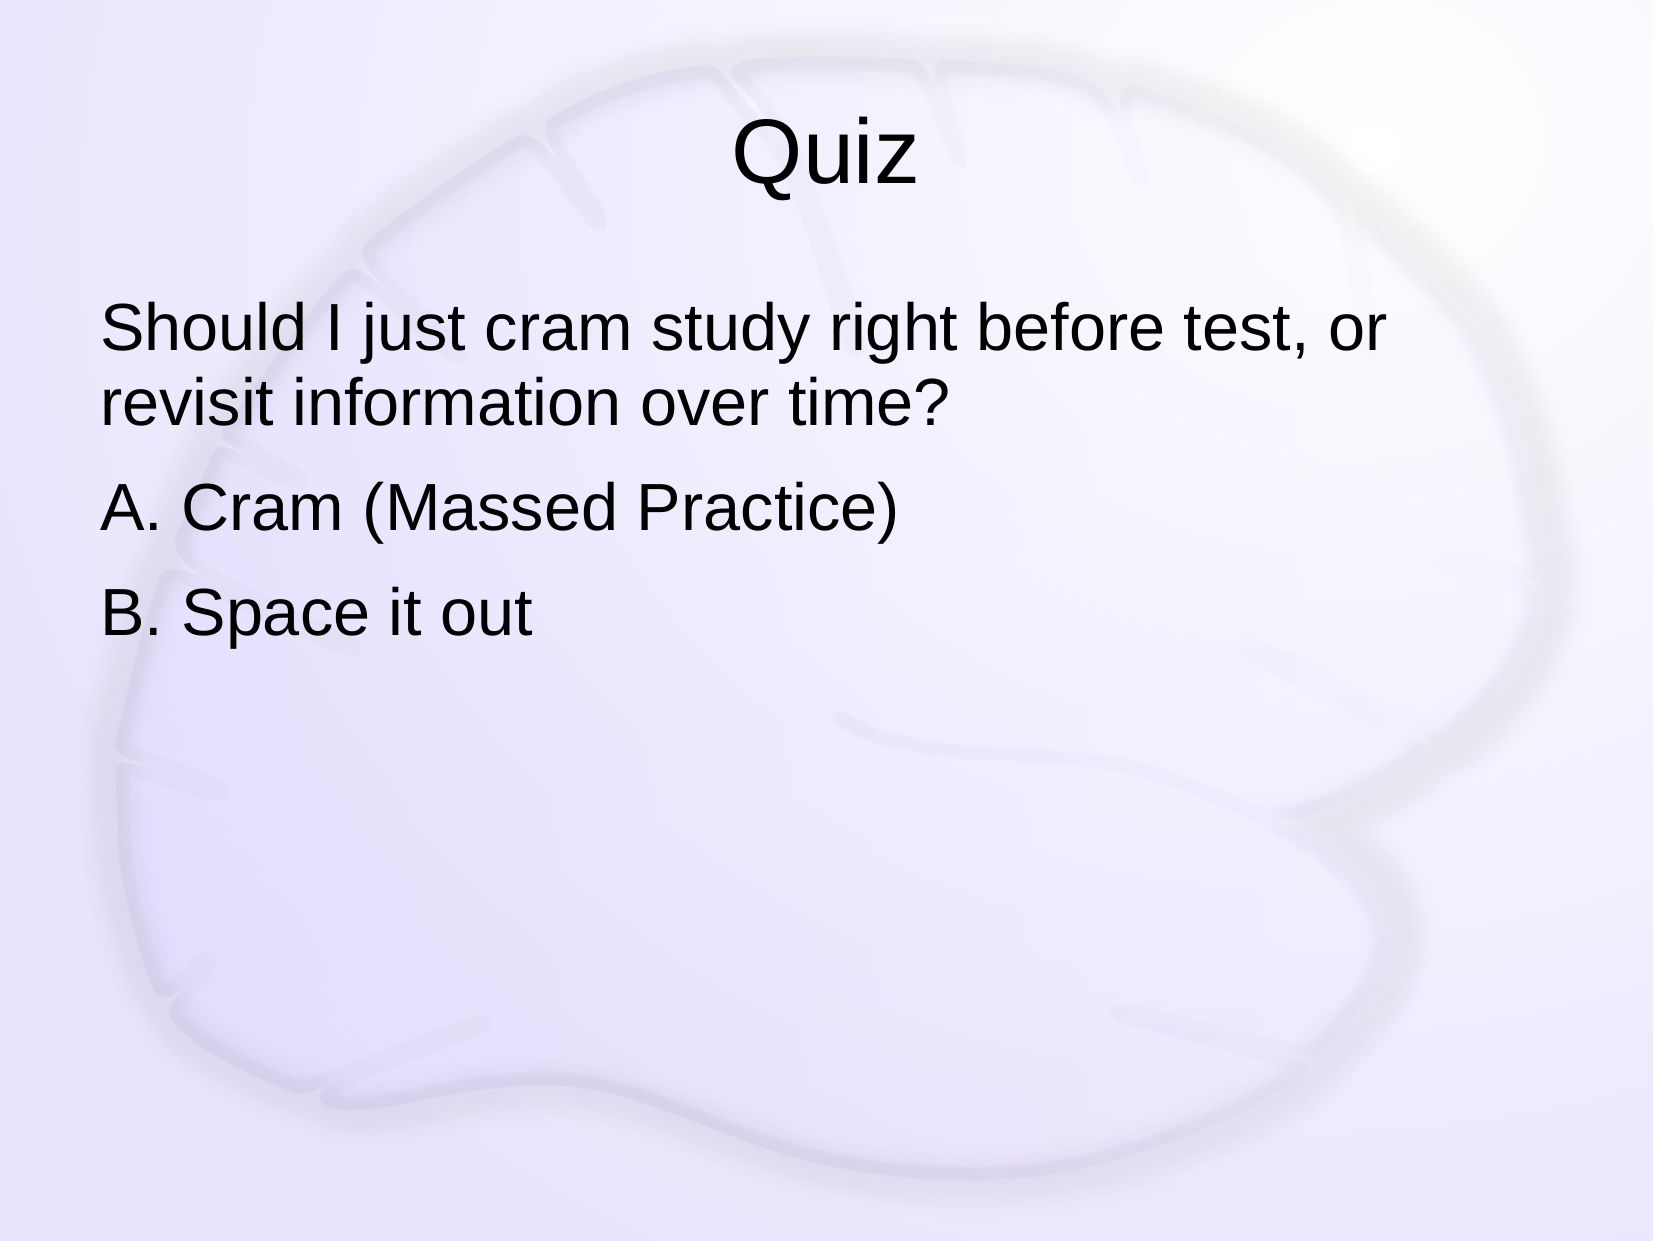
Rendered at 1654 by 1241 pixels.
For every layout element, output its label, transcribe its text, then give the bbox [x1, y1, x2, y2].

list Should I just cram study right before test, or revisit information over time? A. Cram (Massed Practice) B. Space it out [82, 290, 1571, 1110]
title Quiz [82, 49, 1571, 257]
picture [0, 0, 1654, 1241]
